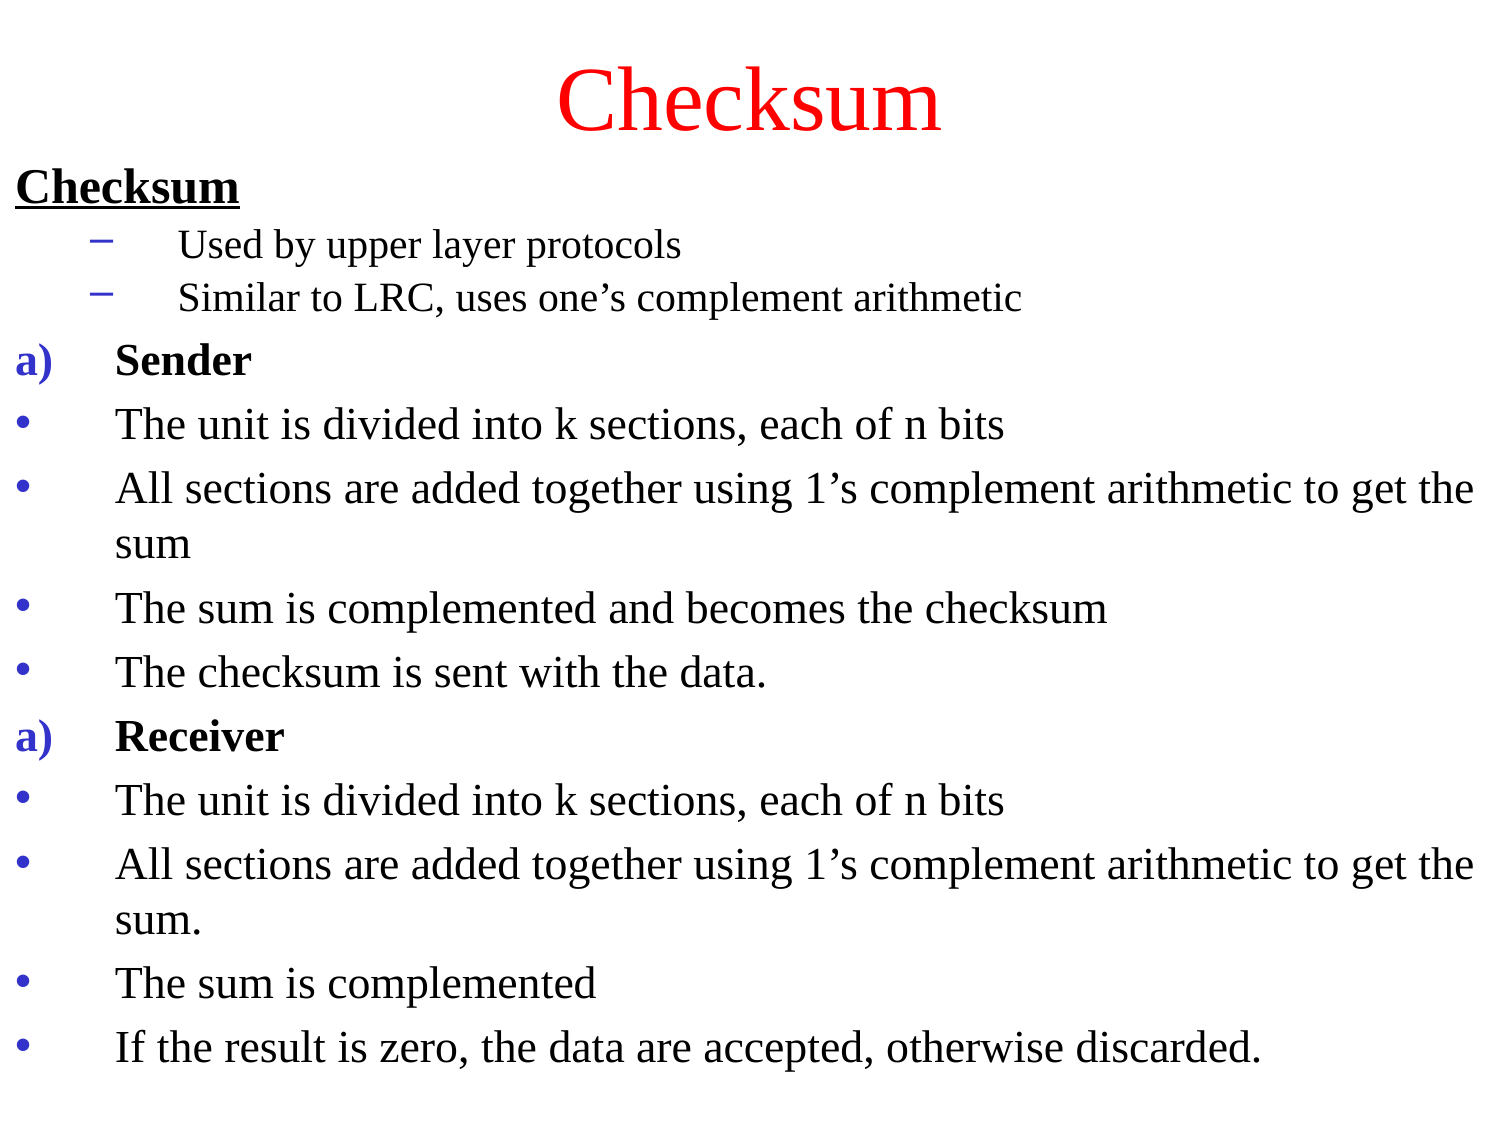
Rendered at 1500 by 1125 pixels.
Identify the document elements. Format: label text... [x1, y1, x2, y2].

list Checksum Used by upper layer protocols Similar to LRC, uses one’s complement arithmetic Sender The unit is divided into k sections, each of n bits All sections are added together using 1’s complement arithmetic to get the sum The sum is complemented and becomes the checksum The checksum is sent with the data. Receiver The unit is divided into k sections, each of n bits All sections are added together using 1’s complement arithmetic to get the sum. The sum is complemented If the result is zero, the data are accepted, otherwise discarded. [0, 152, 1500, 966]
title Checksum [0, 0, 1500, 152]
